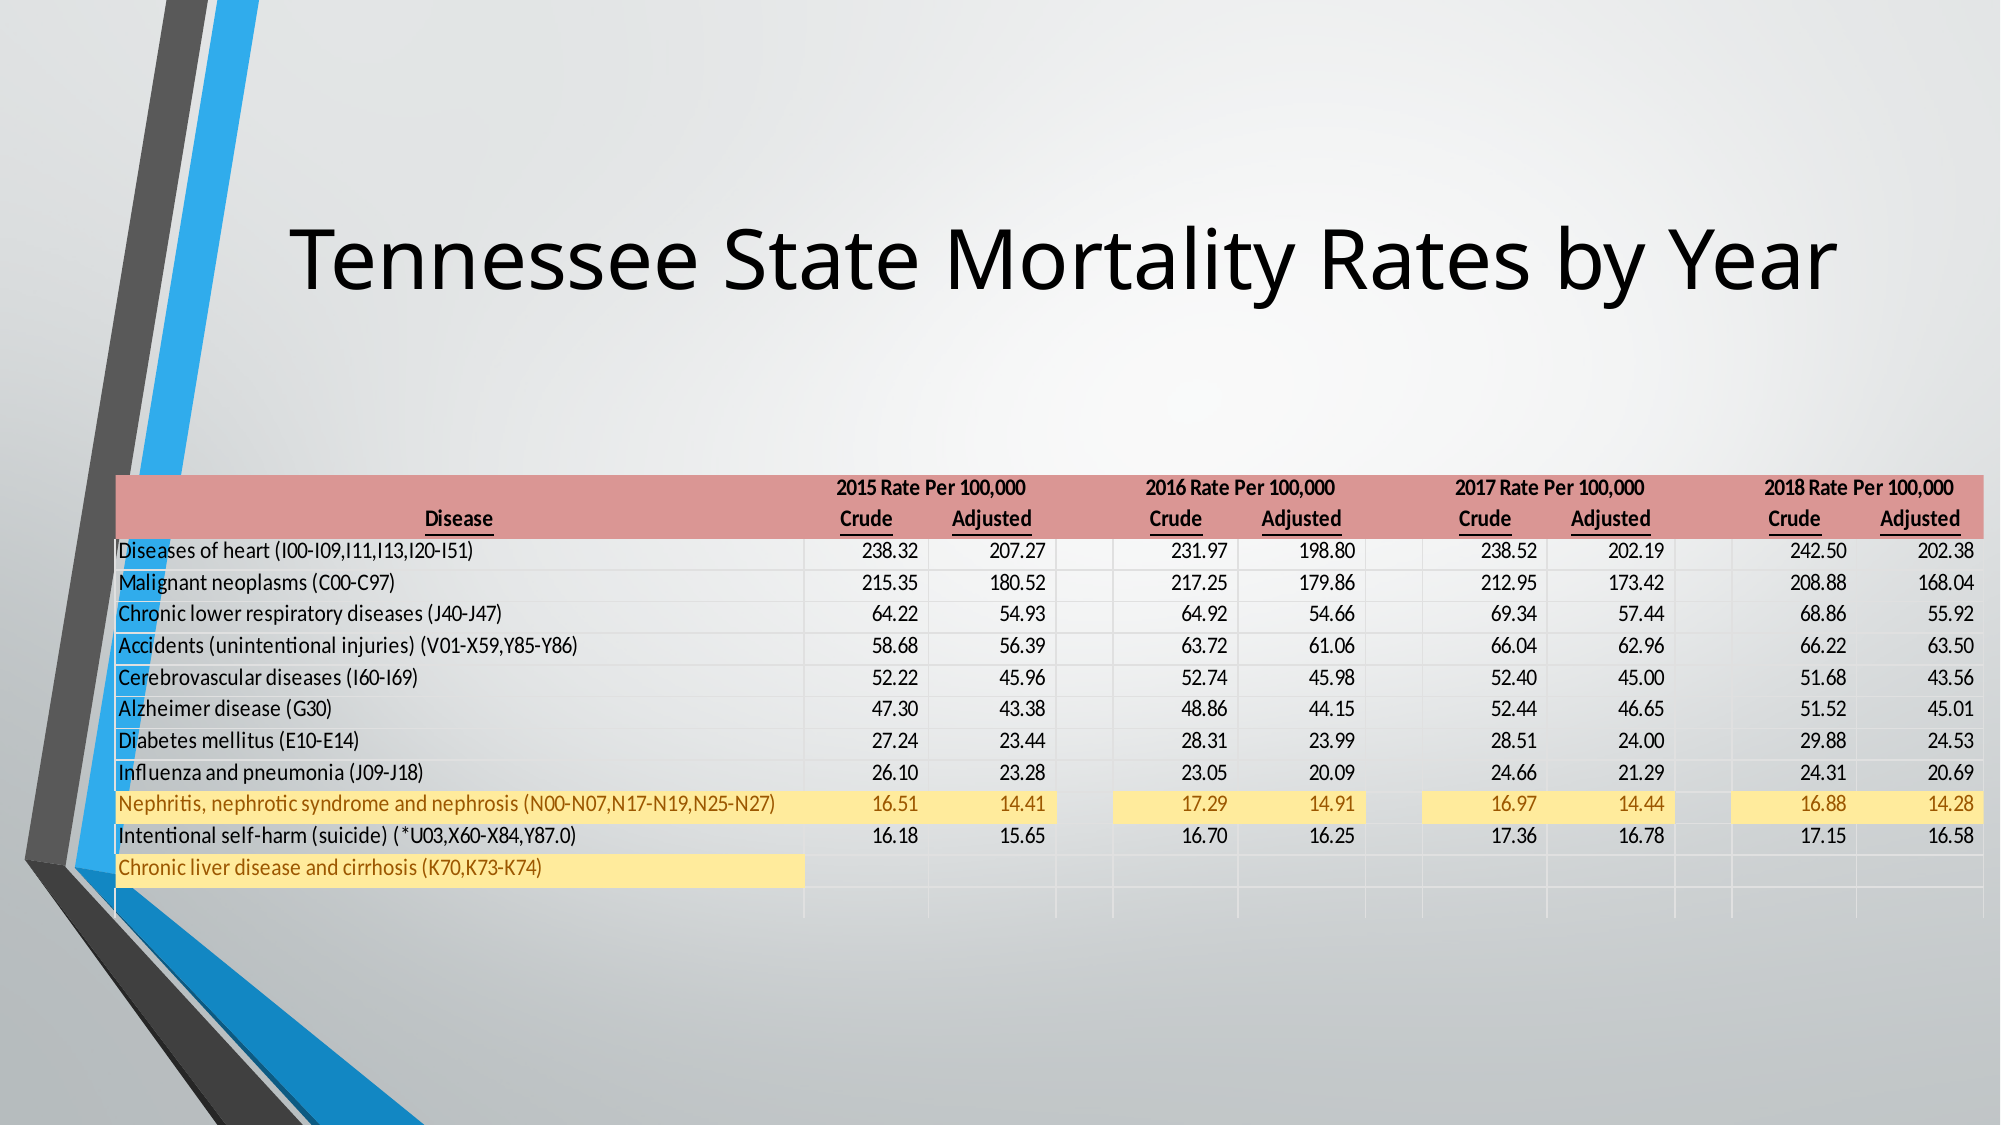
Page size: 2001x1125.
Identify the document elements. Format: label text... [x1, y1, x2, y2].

title Tennessee State Mortality Rates by Year [243, 112, 1887, 400]
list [113, 473, 1986, 920]
